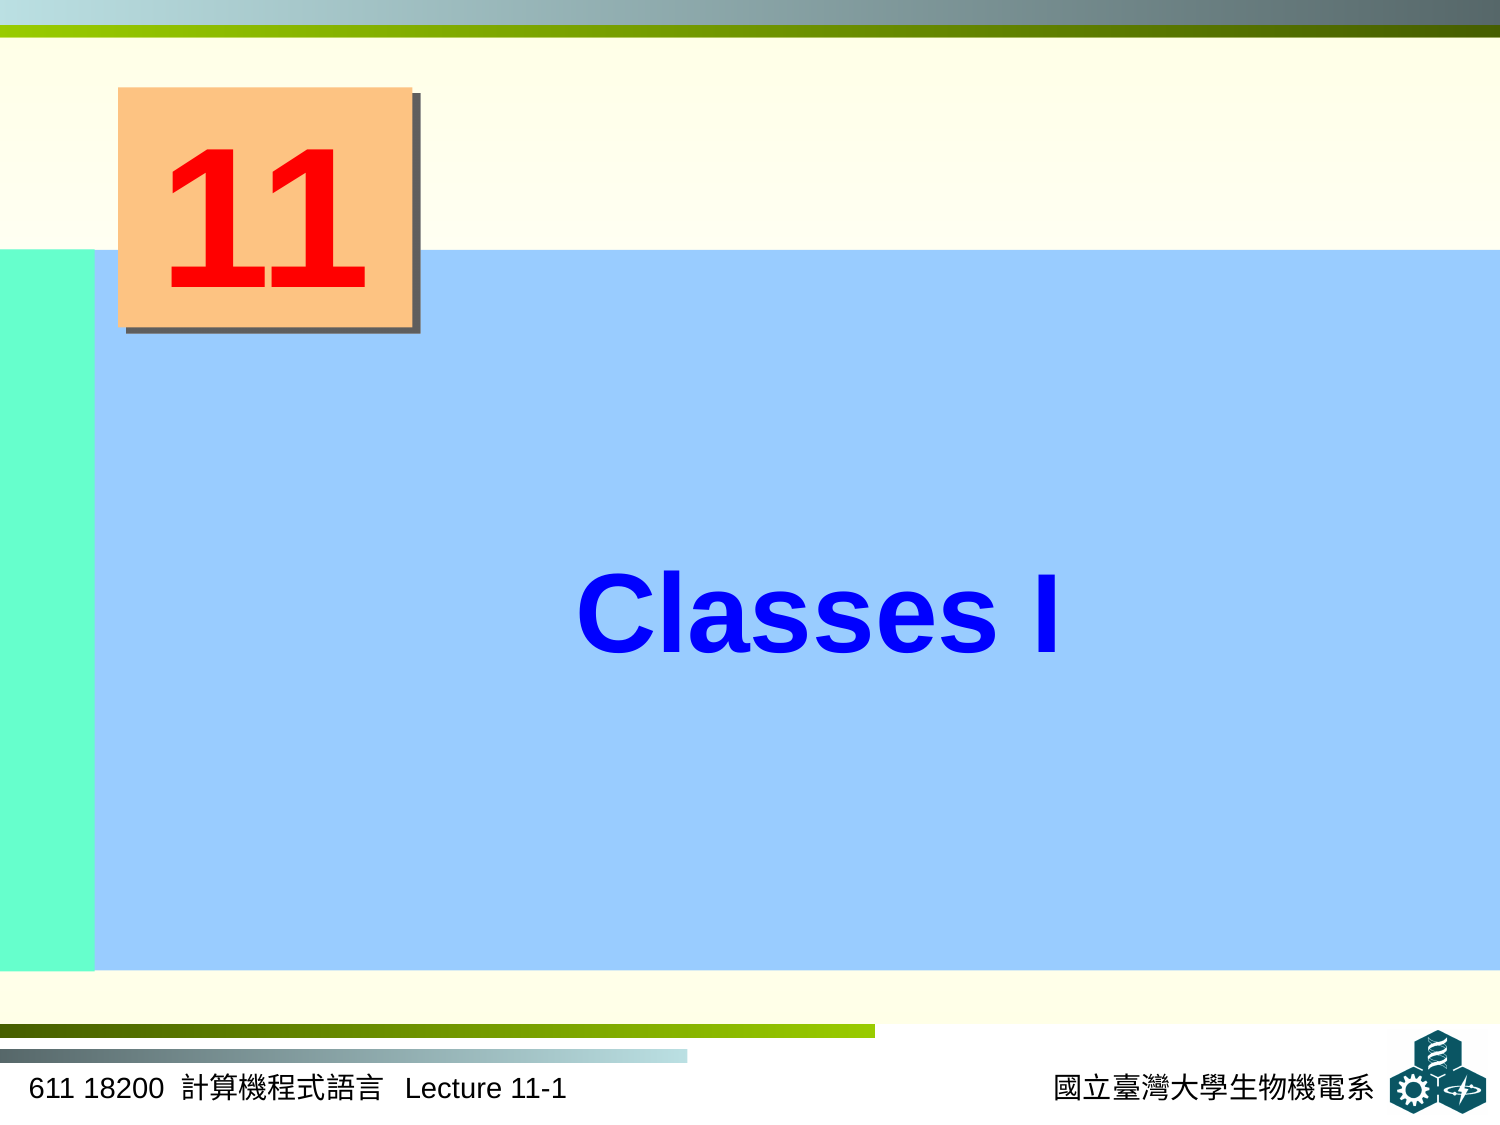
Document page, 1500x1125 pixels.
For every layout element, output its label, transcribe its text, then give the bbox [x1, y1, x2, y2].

text_box [0, 249, 95, 972]
text_box 11 [118, 87, 413, 328]
list Classes I [237, 280, 1401, 935]
picture [1387, 1029, 1488, 1115]
text_box [95, 249, 1500, 971]
